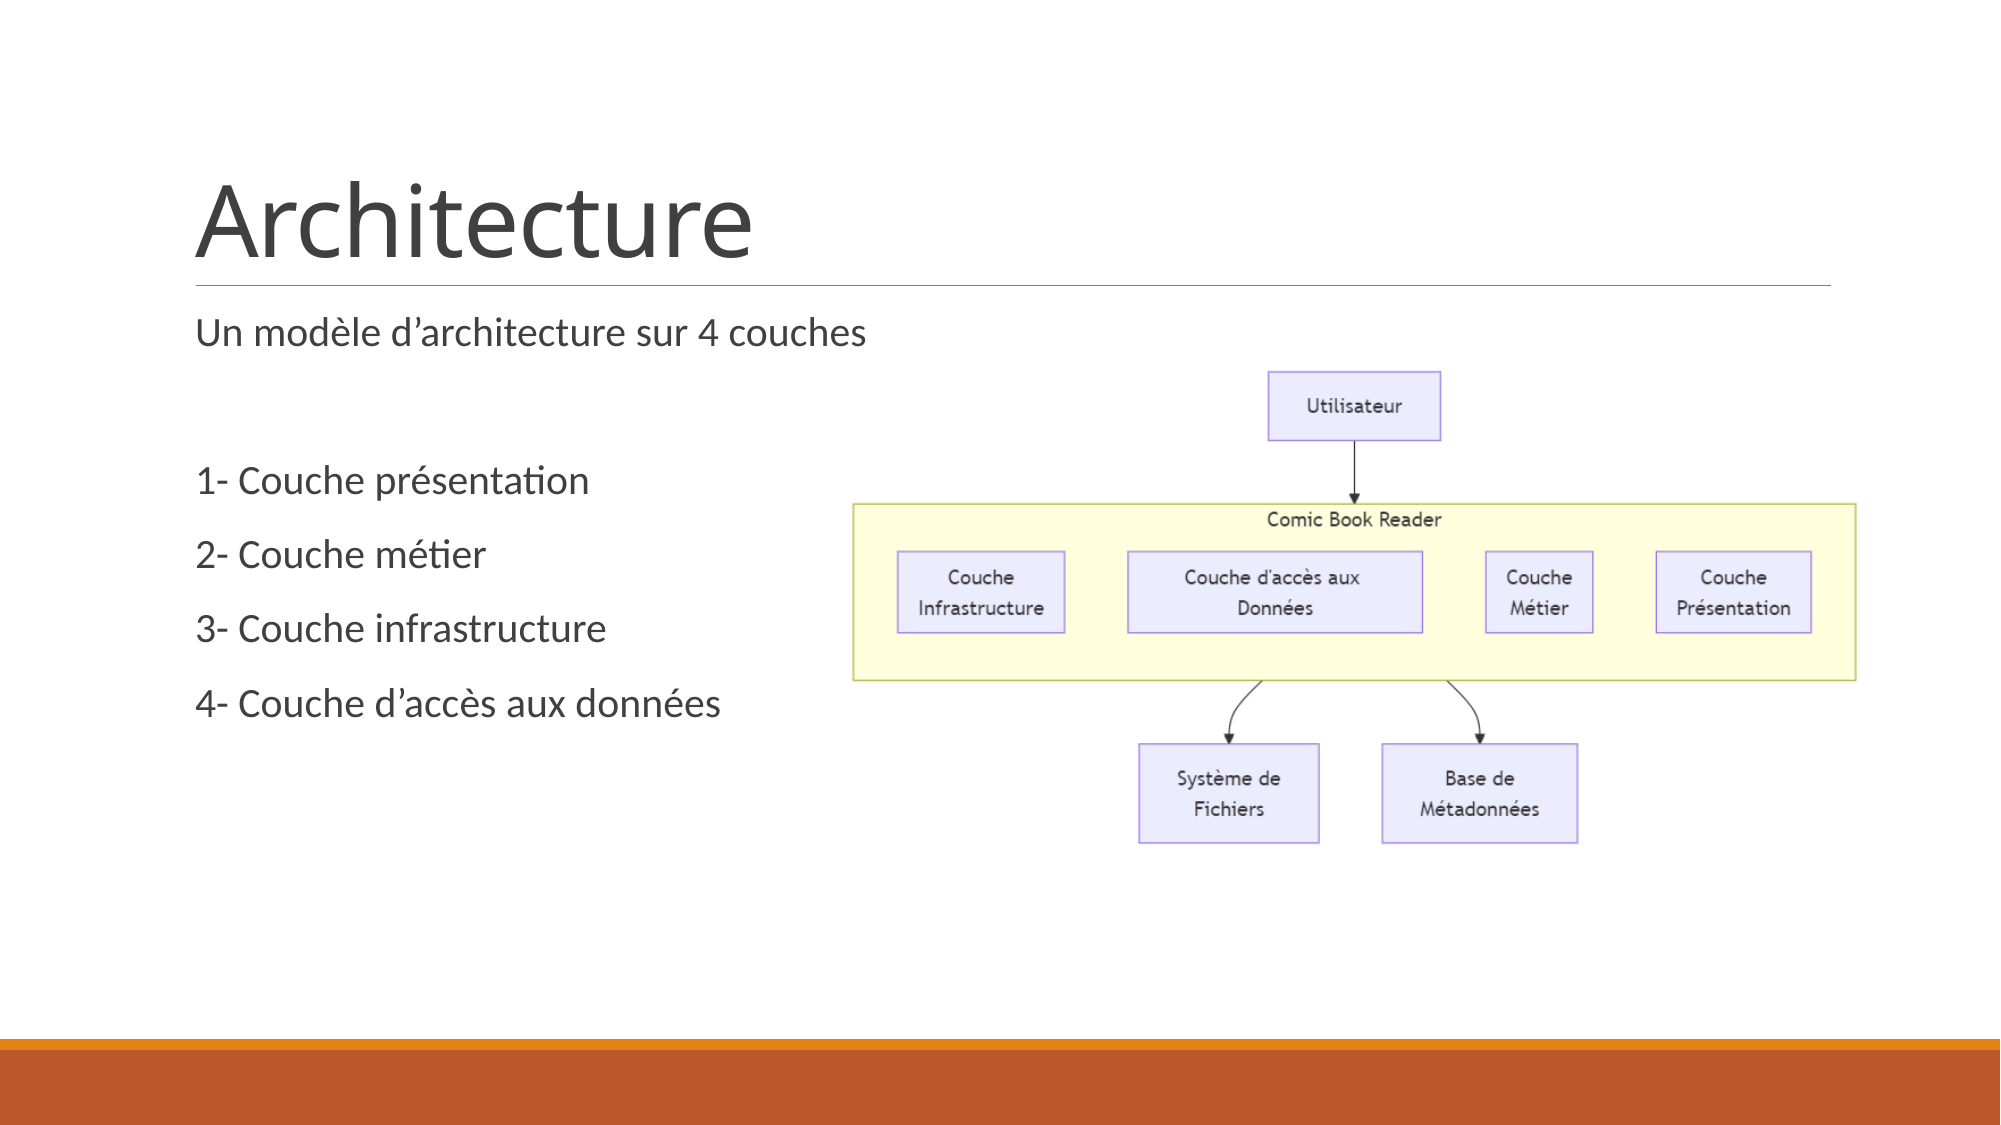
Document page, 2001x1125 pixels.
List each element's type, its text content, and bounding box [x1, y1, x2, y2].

title Architecture [180, 47, 1830, 285]
list Un modèle d’architecture sur 4 couches 1- Couche présentation 2- Couche métier 3- Couche infrastructure 4- Couche d’accès aux données [180, 302, 916, 963]
picture [806, 354, 1902, 892]
